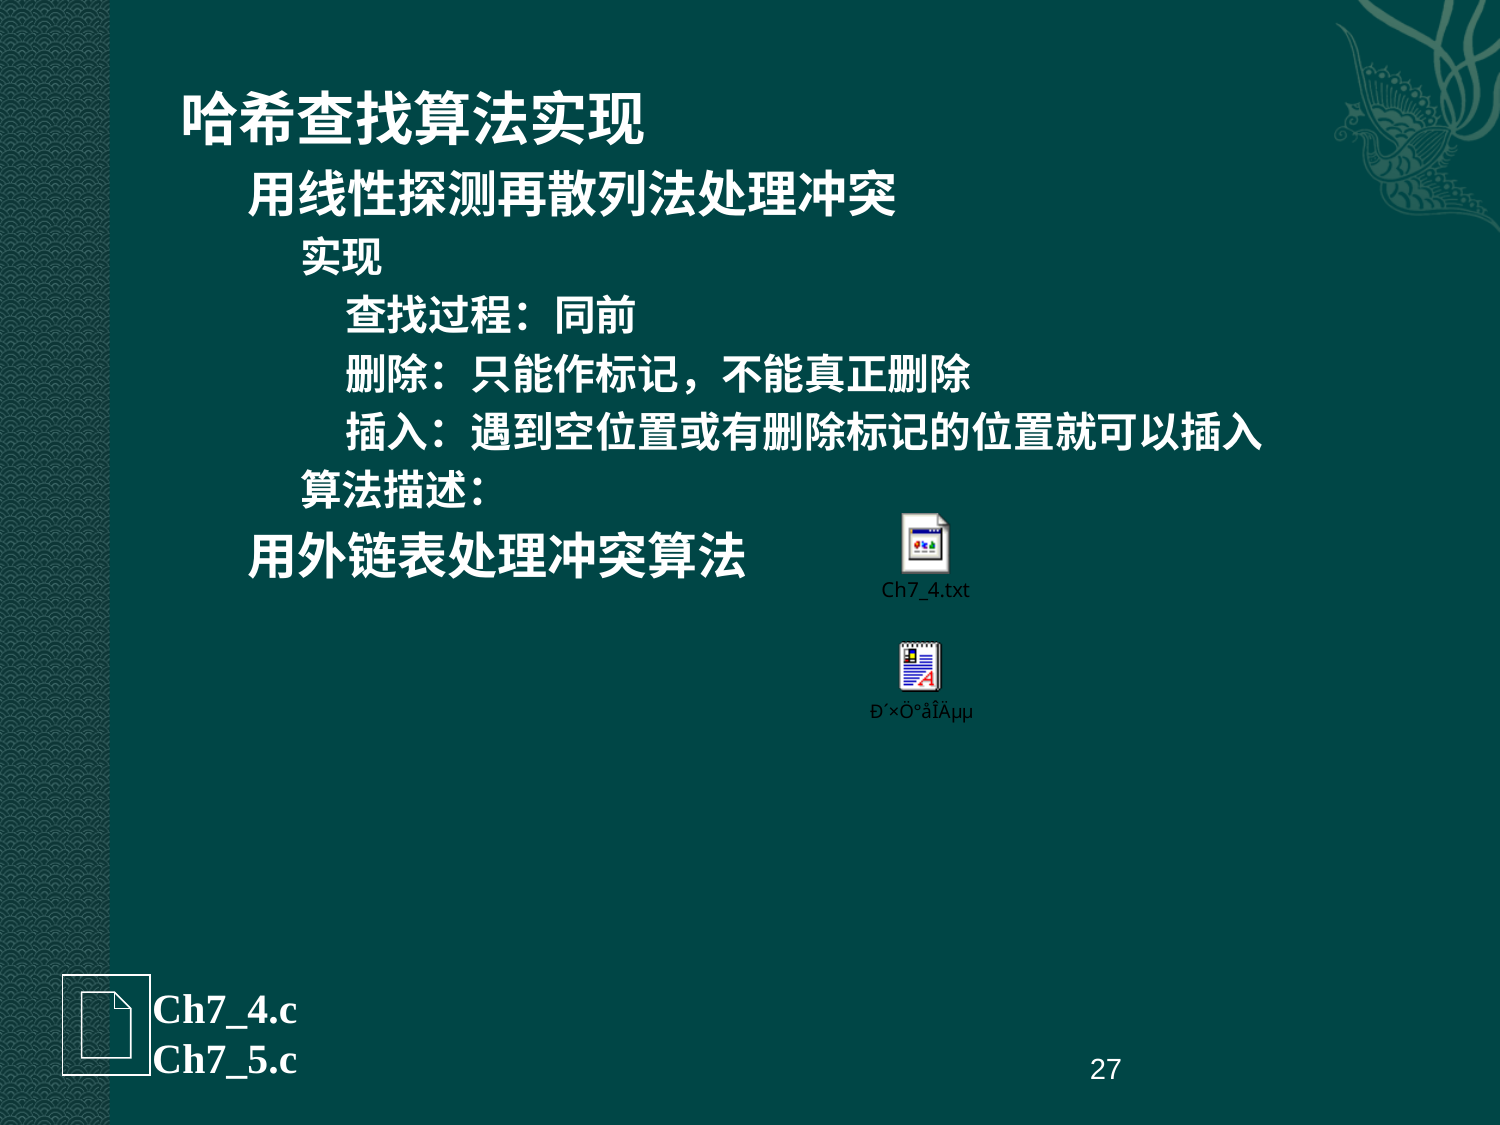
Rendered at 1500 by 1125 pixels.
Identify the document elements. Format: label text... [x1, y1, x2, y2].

text_box Ch7_4.c Ch7_5.c [137, 974, 313, 1090]
list 哈希查找算法实现 用线性探测再散列法处理冲突 实现 查找过程：同前 删除：只能作标记，不能真正删除 插入：遇到空位置或有删除标记的位置就可以插入 算法描述： 用外链表处理冲突算法 [105, 75, 1500, 615]
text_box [845, 641, 997, 755]
picture [0, 0, 110, 1125]
slide_number 27 [1074, 1042, 1425, 1103]
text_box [862, 512, 988, 604]
text_box [62, 975, 137, 1075]
